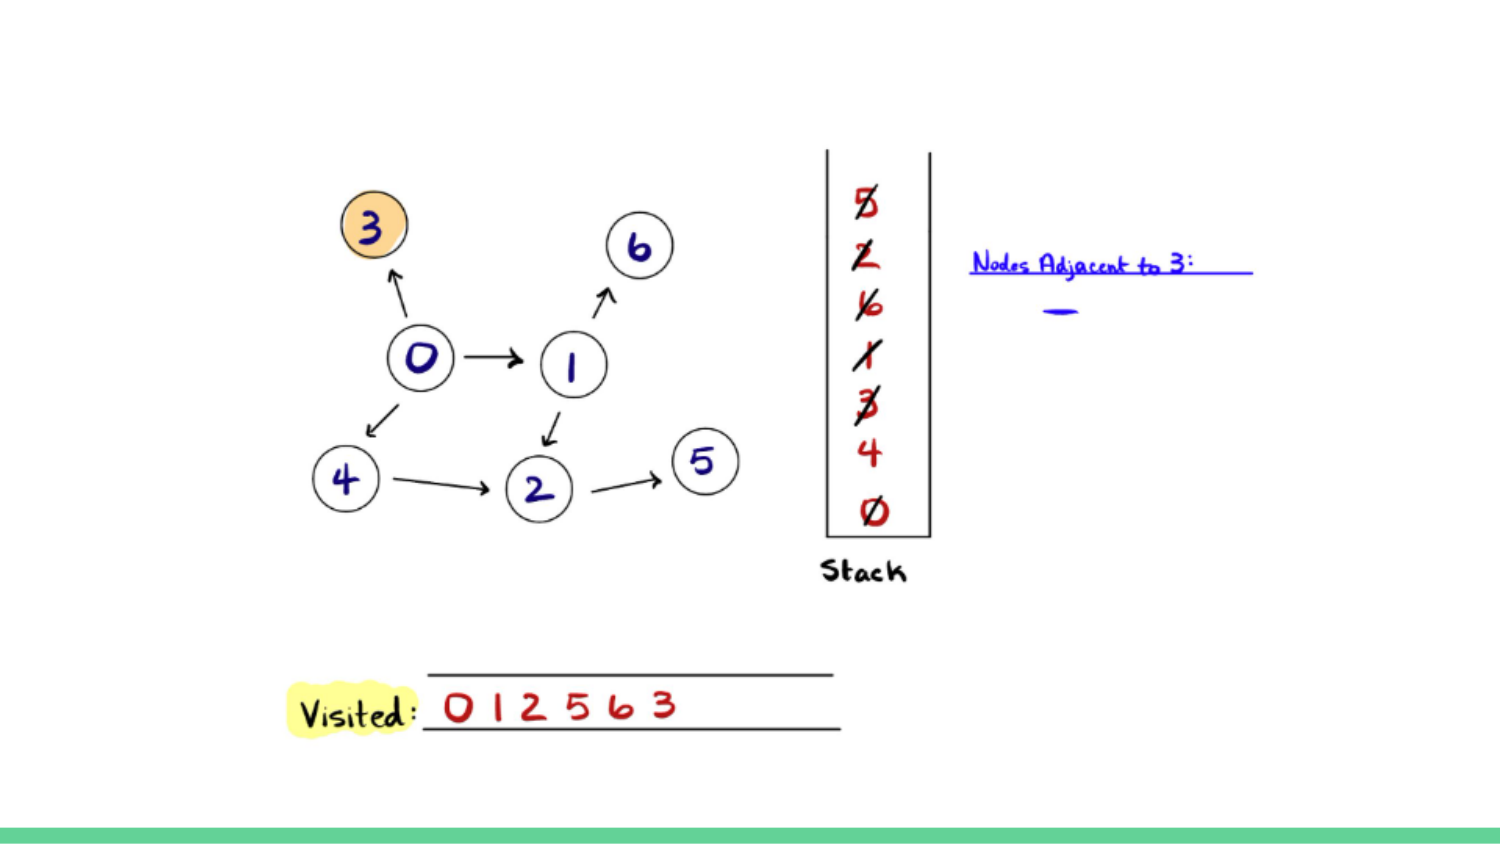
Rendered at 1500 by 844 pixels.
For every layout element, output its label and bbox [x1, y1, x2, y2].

picture [233, 112, 1291, 768]
